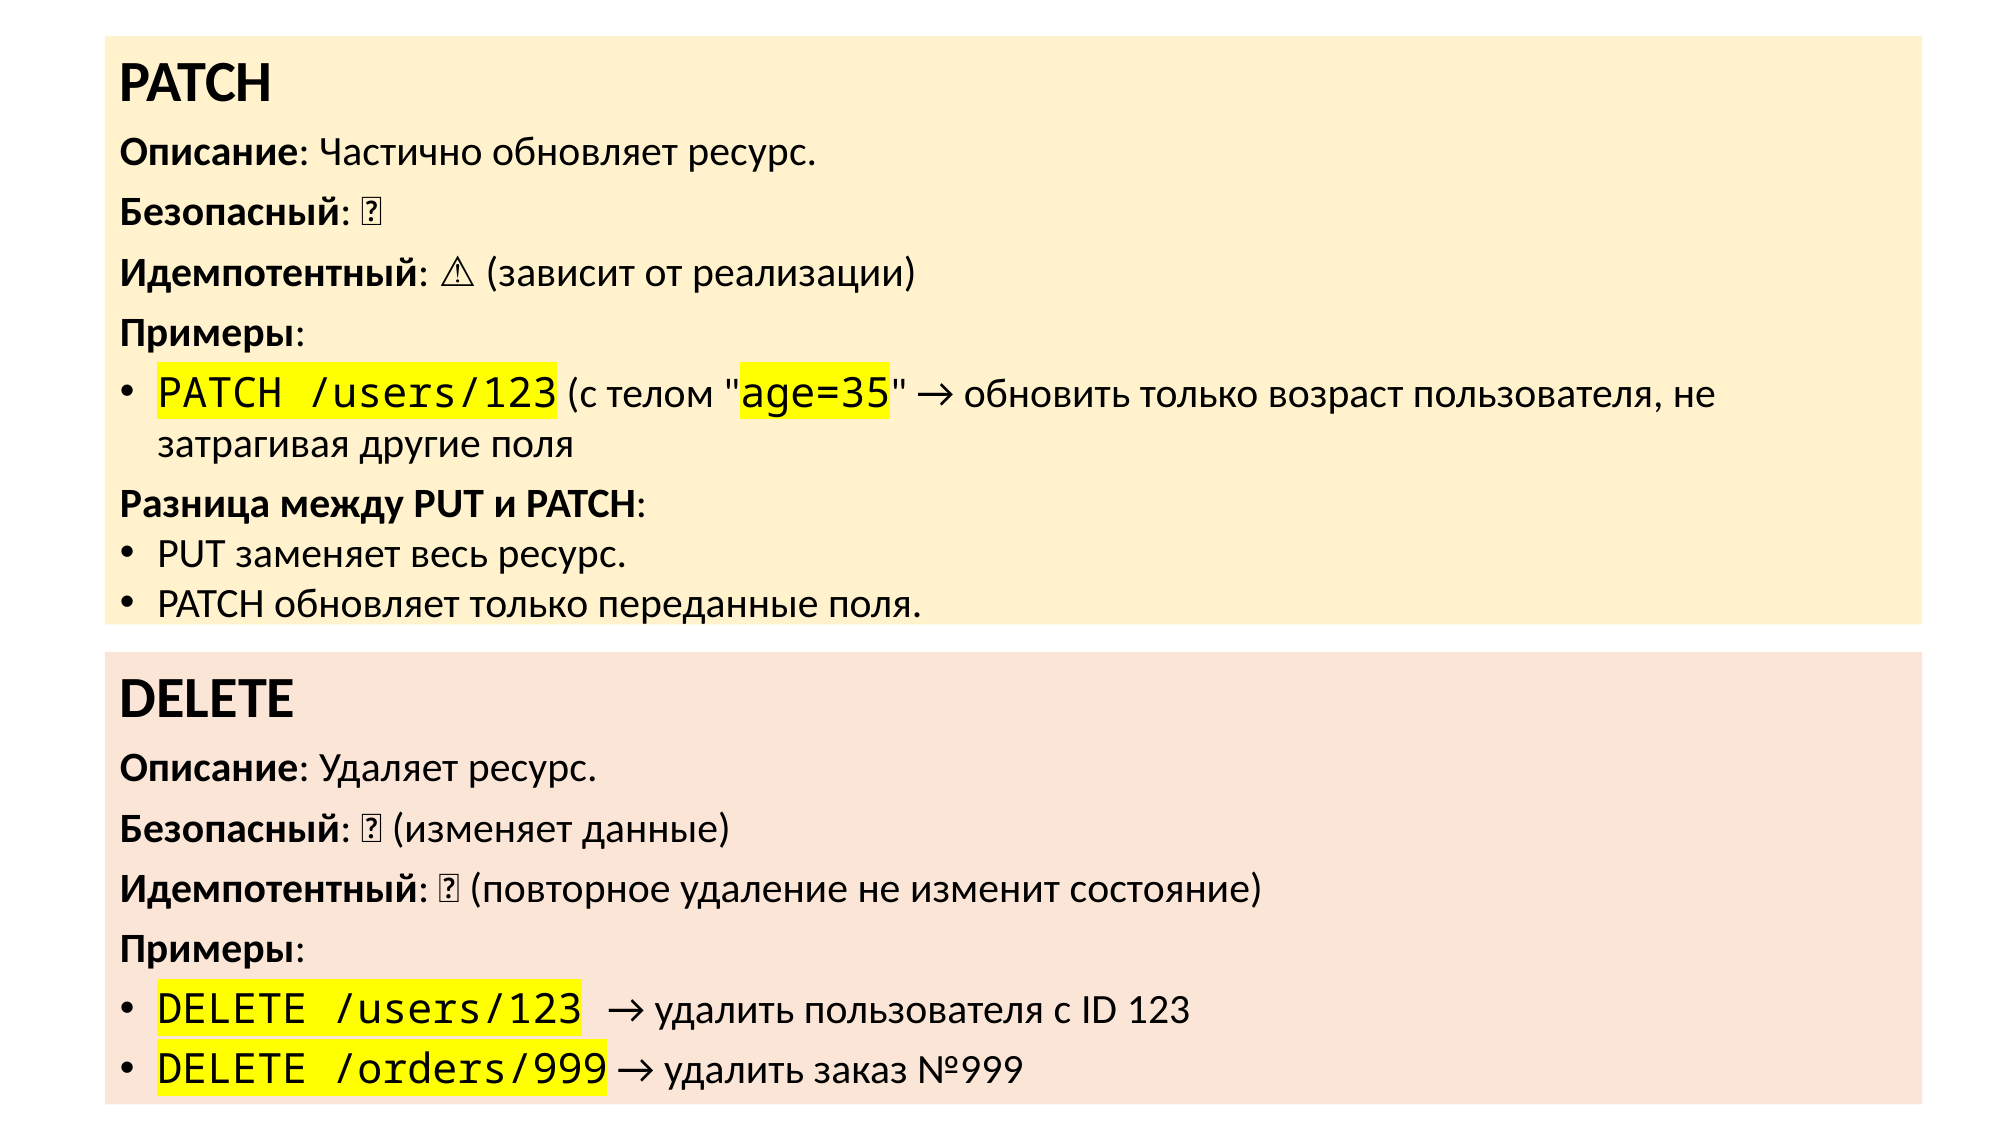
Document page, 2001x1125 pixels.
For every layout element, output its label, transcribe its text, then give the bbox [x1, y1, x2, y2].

text_box DELETE Описание: Удаляет ресурс. Безопасный: ❌ (изменяет данные) Идемпотентный: ✅ (повторное удаление не изменит состояние) Примеры: DELETE /users/123 → удалить пользователя с ID 123 DELETE /orders/999 → удалить заказ №999 [104, 652, 1923, 1105]
text_box PATCH Описание: Частично обновляет ресурс. Безопасный: ❌ Идемпотентный: ⚠️ (зависит от реализации) Примеры: PATCH /users/123 (с телом "age=35" → обновить только возраст пользователя, не затрагивая другие поля Разница между PUT и PATCH: PUT заменяет весь ресурс. PATCH обновляет только переданные поля. [104, 35, 1923, 625]
